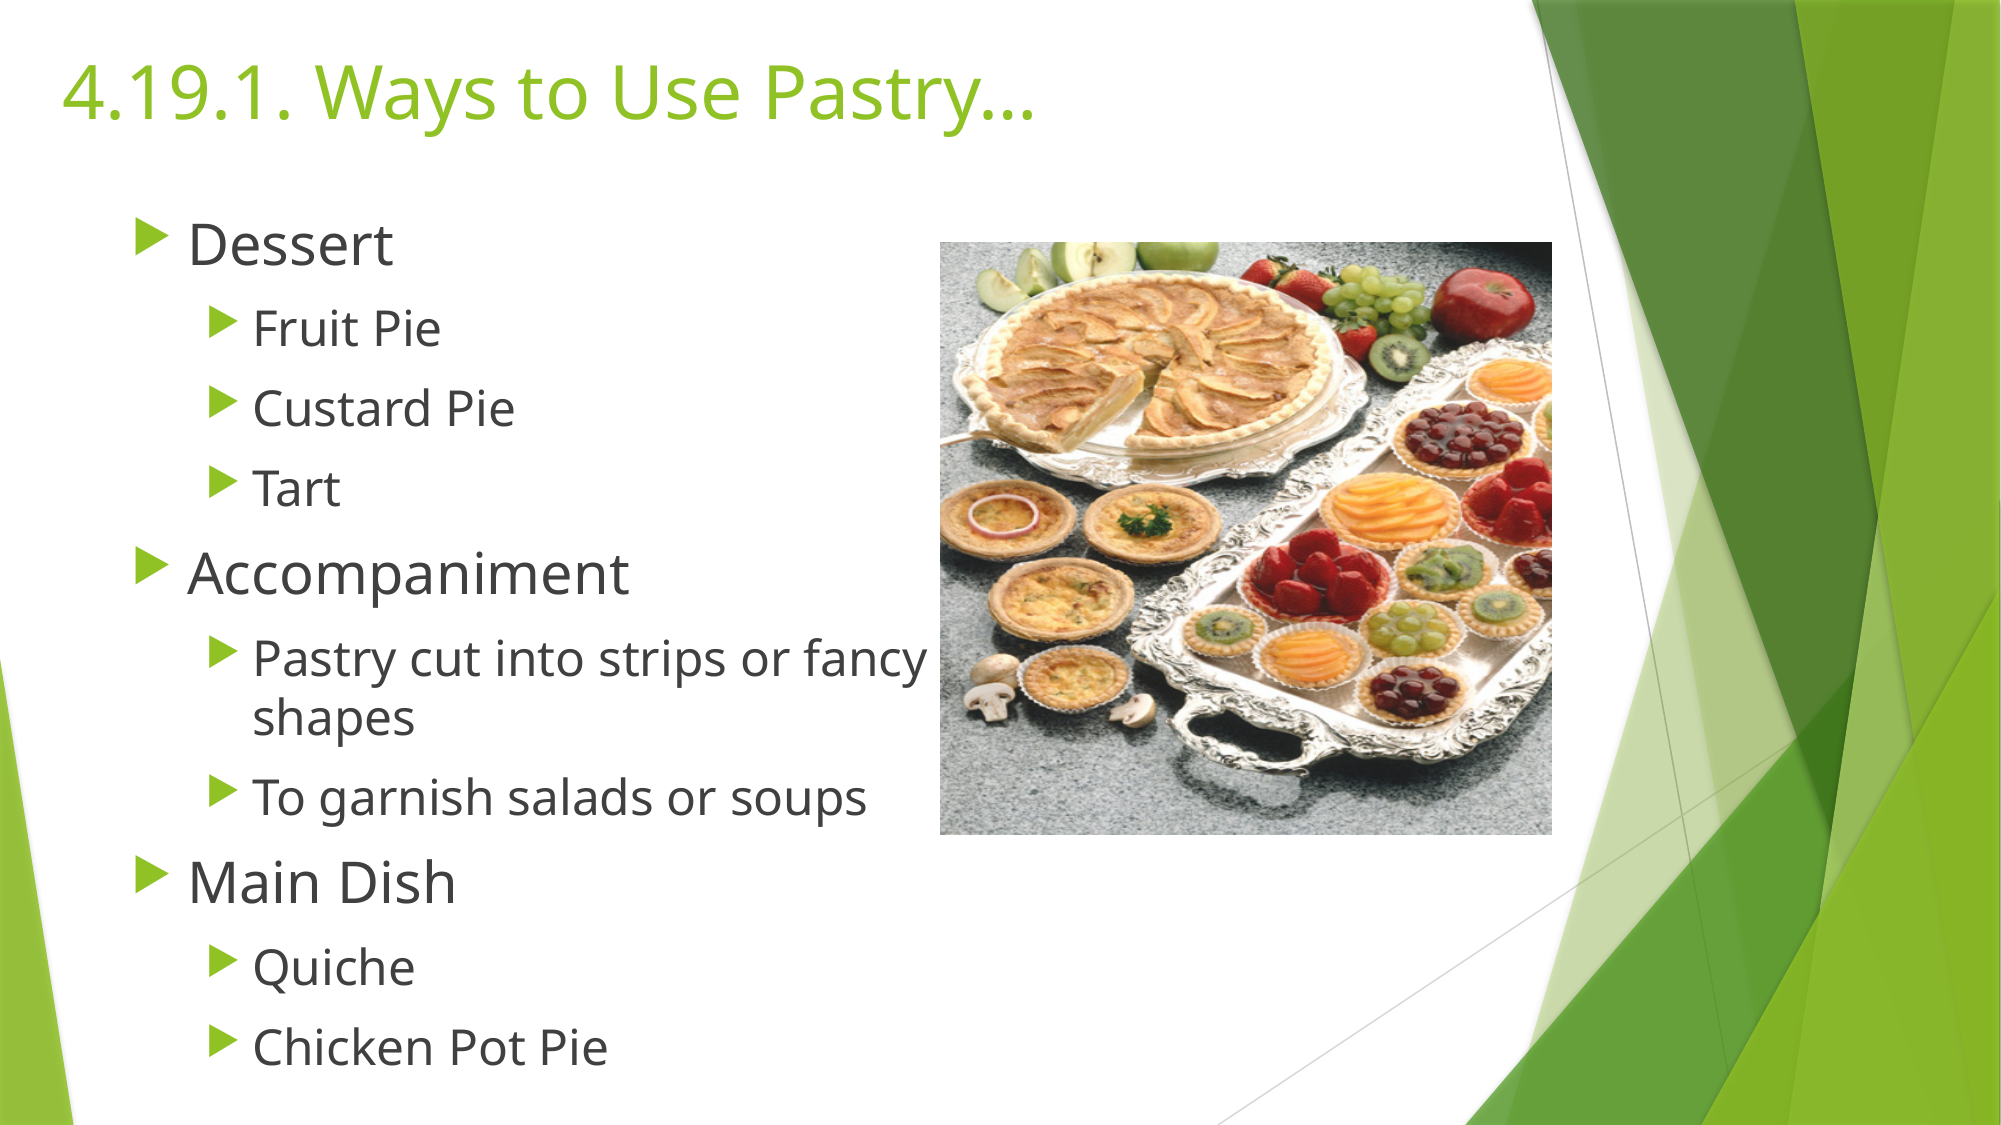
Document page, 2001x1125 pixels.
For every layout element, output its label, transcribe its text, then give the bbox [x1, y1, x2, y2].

title 4.19.1. Ways to Use Pastry… [47, 37, 1684, 225]
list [939, 241, 1553, 836]
list Dessert Fruit Pie Custard Pie Tart Accompaniment Pastry cut into strips or fancy shapes To garnish salads or soups Main Dish Quiche Chicken Pot Pie [116, 200, 1034, 1086]
